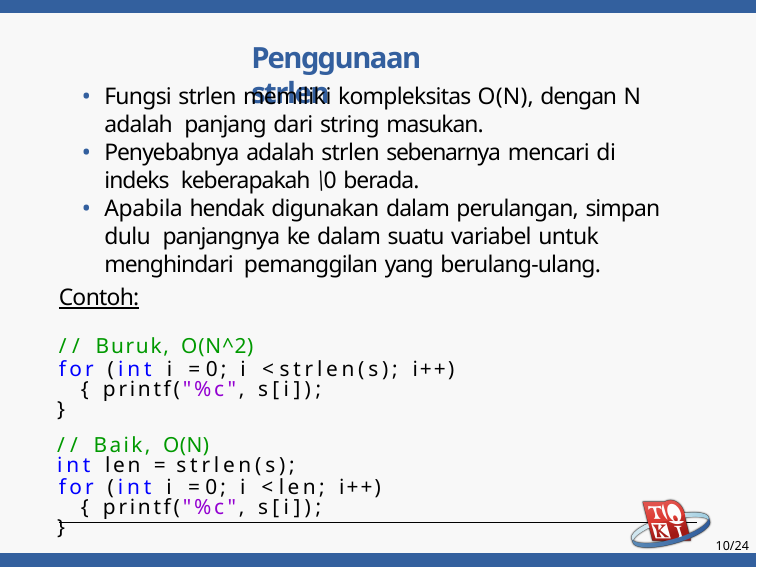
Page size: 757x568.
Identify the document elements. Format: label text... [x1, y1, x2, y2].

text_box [0, 495, 757, 568]
picture [0, 0, 756, 13]
text_box Fungsi strlen memiliki kompleksitas O(N), dengan N adalah panjang dari string masukan. Penyebabnya adalah strlen sebenarnya mencari di indeks keberapakah \0 berada. Apabila hendak digunakan dalam perulangan, simpan dulu panjangnya ke dalam suatu variabel untuk menghindari pemanggilan yang berulang-ulang. Contoh: // Buruk, O(N^2) for (int i = 0; i < strlen(s); i++) { printf("%c", s[i]); } // Baik, O(N) int len = strlen(s); for (int i = 0; i < len; i++) { printf("%c", s[i]); } [56, 80, 699, 494]
title Penggunaan strlen [249, 36, 507, 80]
